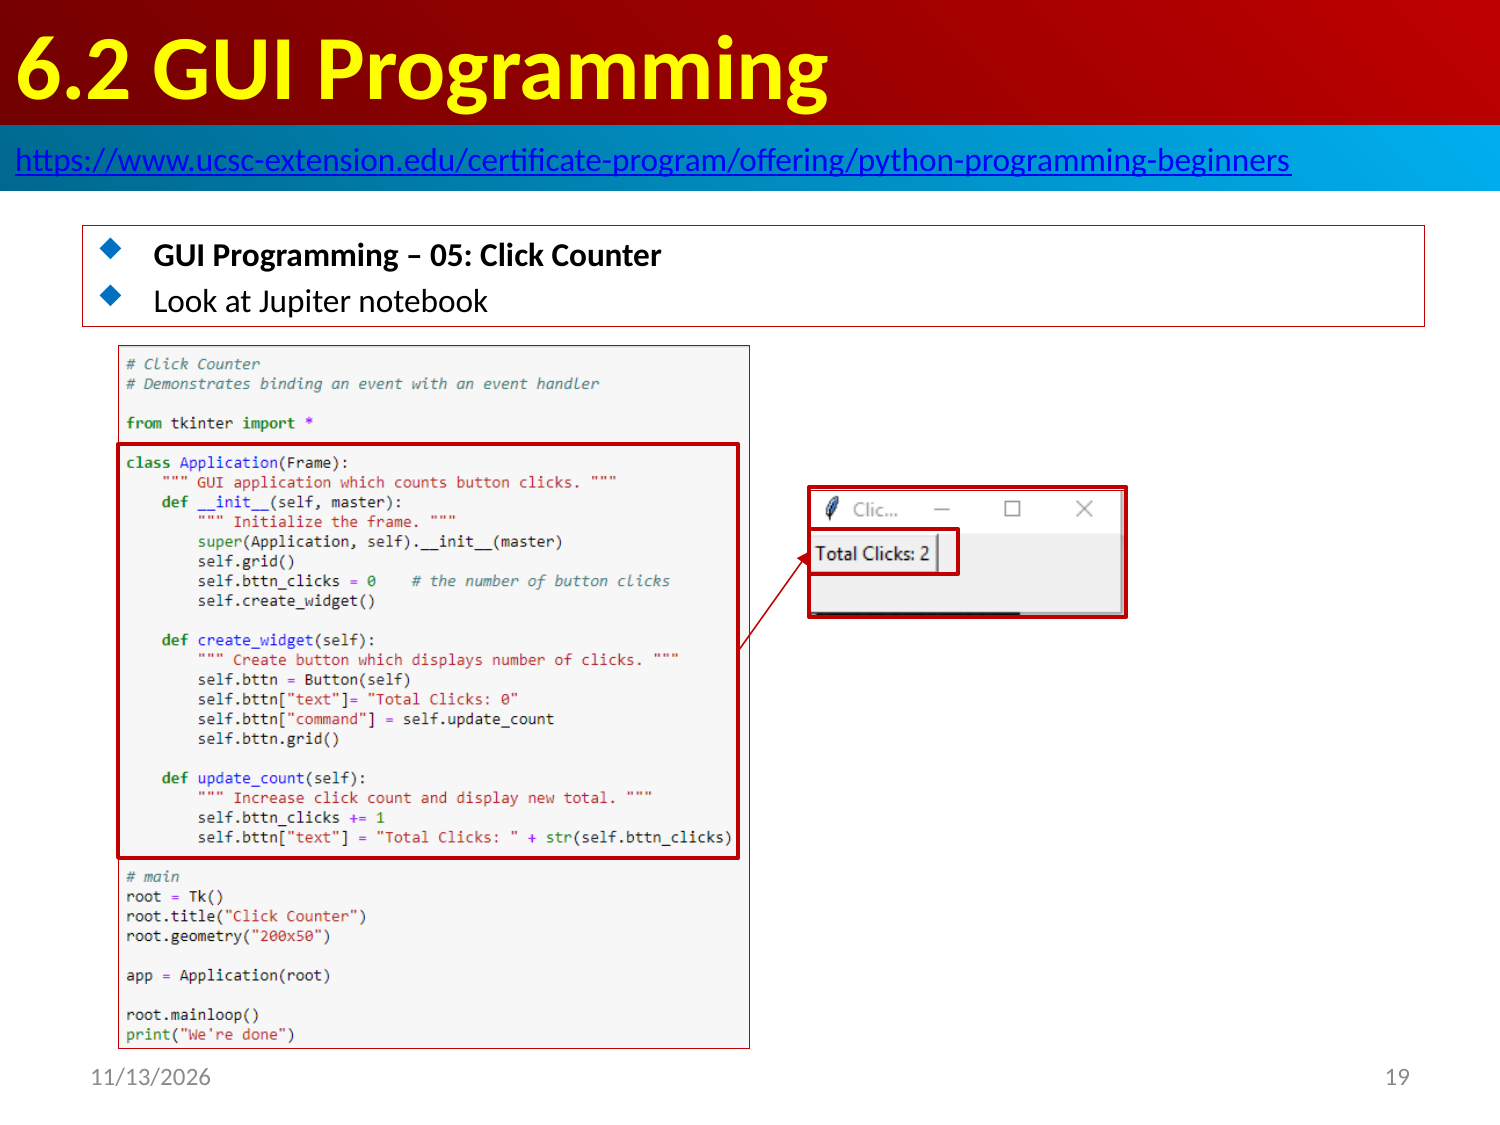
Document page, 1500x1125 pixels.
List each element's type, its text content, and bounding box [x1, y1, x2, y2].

title 6.2 GUI Programming [0, 0, 1500, 125]
picture [808, 489, 1127, 617]
picture [117, 344, 750, 1049]
text_box https://www.ucsc-extension.edu/certificate-program/offering/python-programming-beginners [0, 125, 1500, 191]
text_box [737, 551, 810, 652]
subtitle GUI Programming – 05: Click Counter Look at Jupiter notebook [82, 225, 1425, 327]
text_box [807, 485, 1128, 490]
slide_number 19 [1074, 1042, 1425, 1109]
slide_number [75, 1042, 425, 1109]
